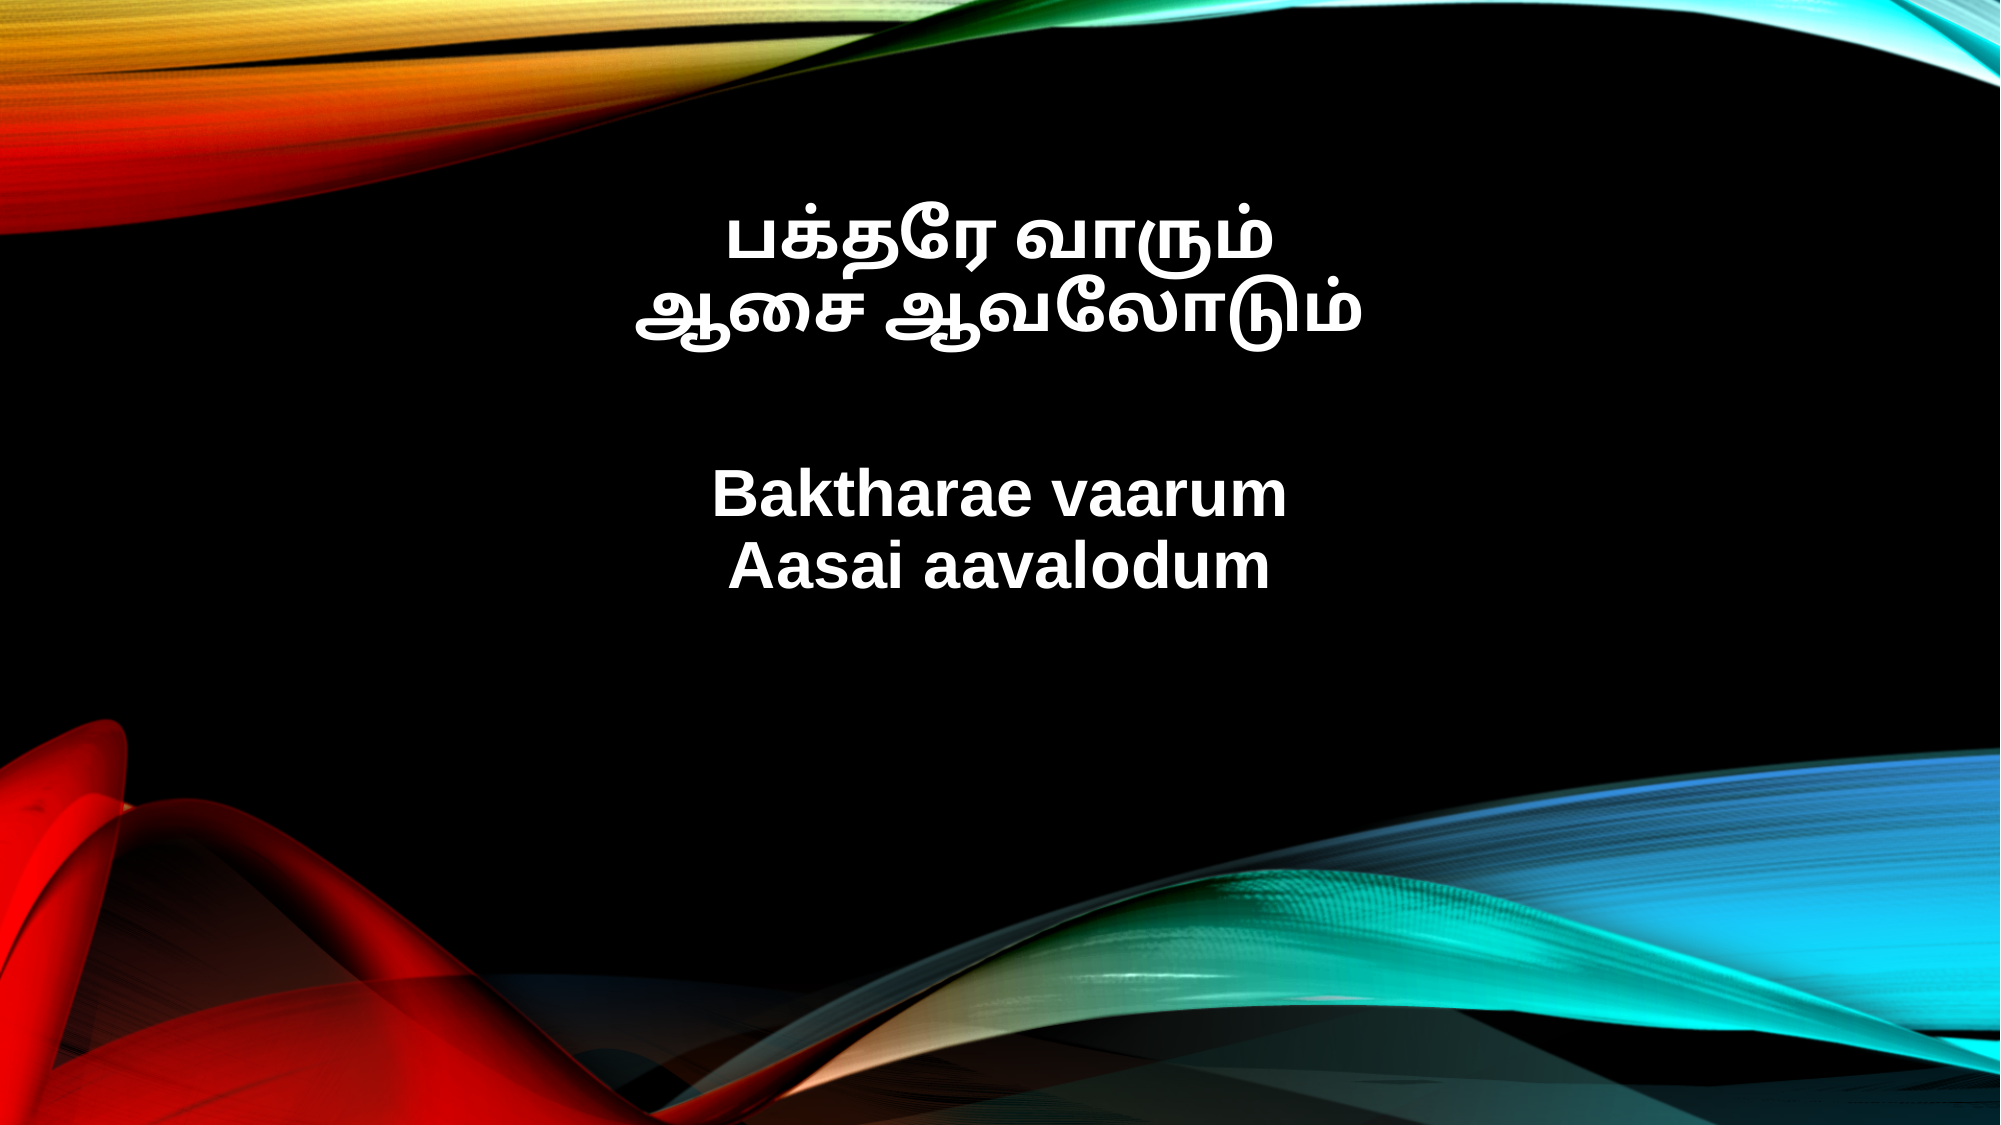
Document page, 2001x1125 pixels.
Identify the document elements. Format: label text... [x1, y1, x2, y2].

subtitle பக்தரே வாரும் ஆசை ஆவலோடும் Baktharae vaarum Aasai aavalodum [0, 0, 2000, 1125]
